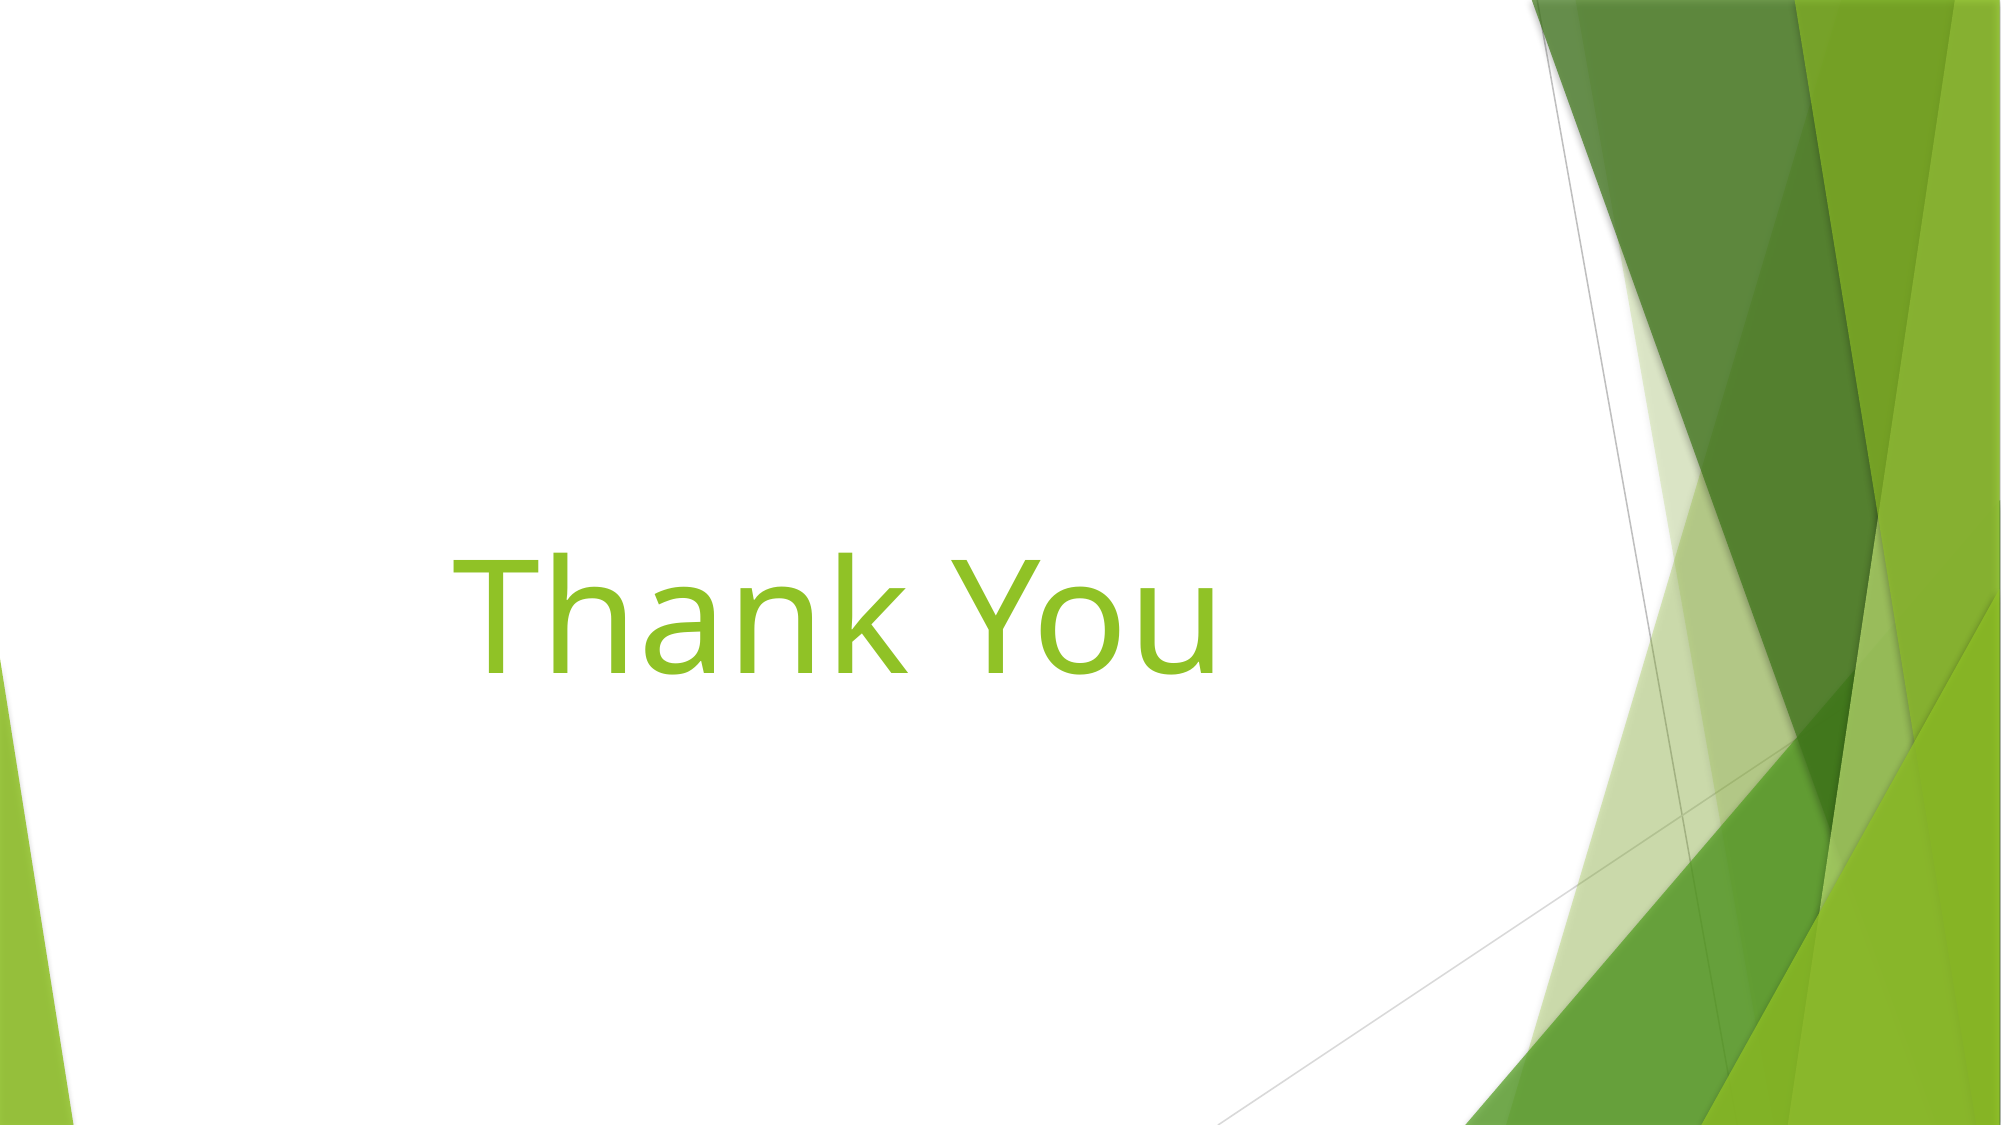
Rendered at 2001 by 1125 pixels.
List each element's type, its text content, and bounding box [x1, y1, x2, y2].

title Thank You [437, 507, 1247, 725]
